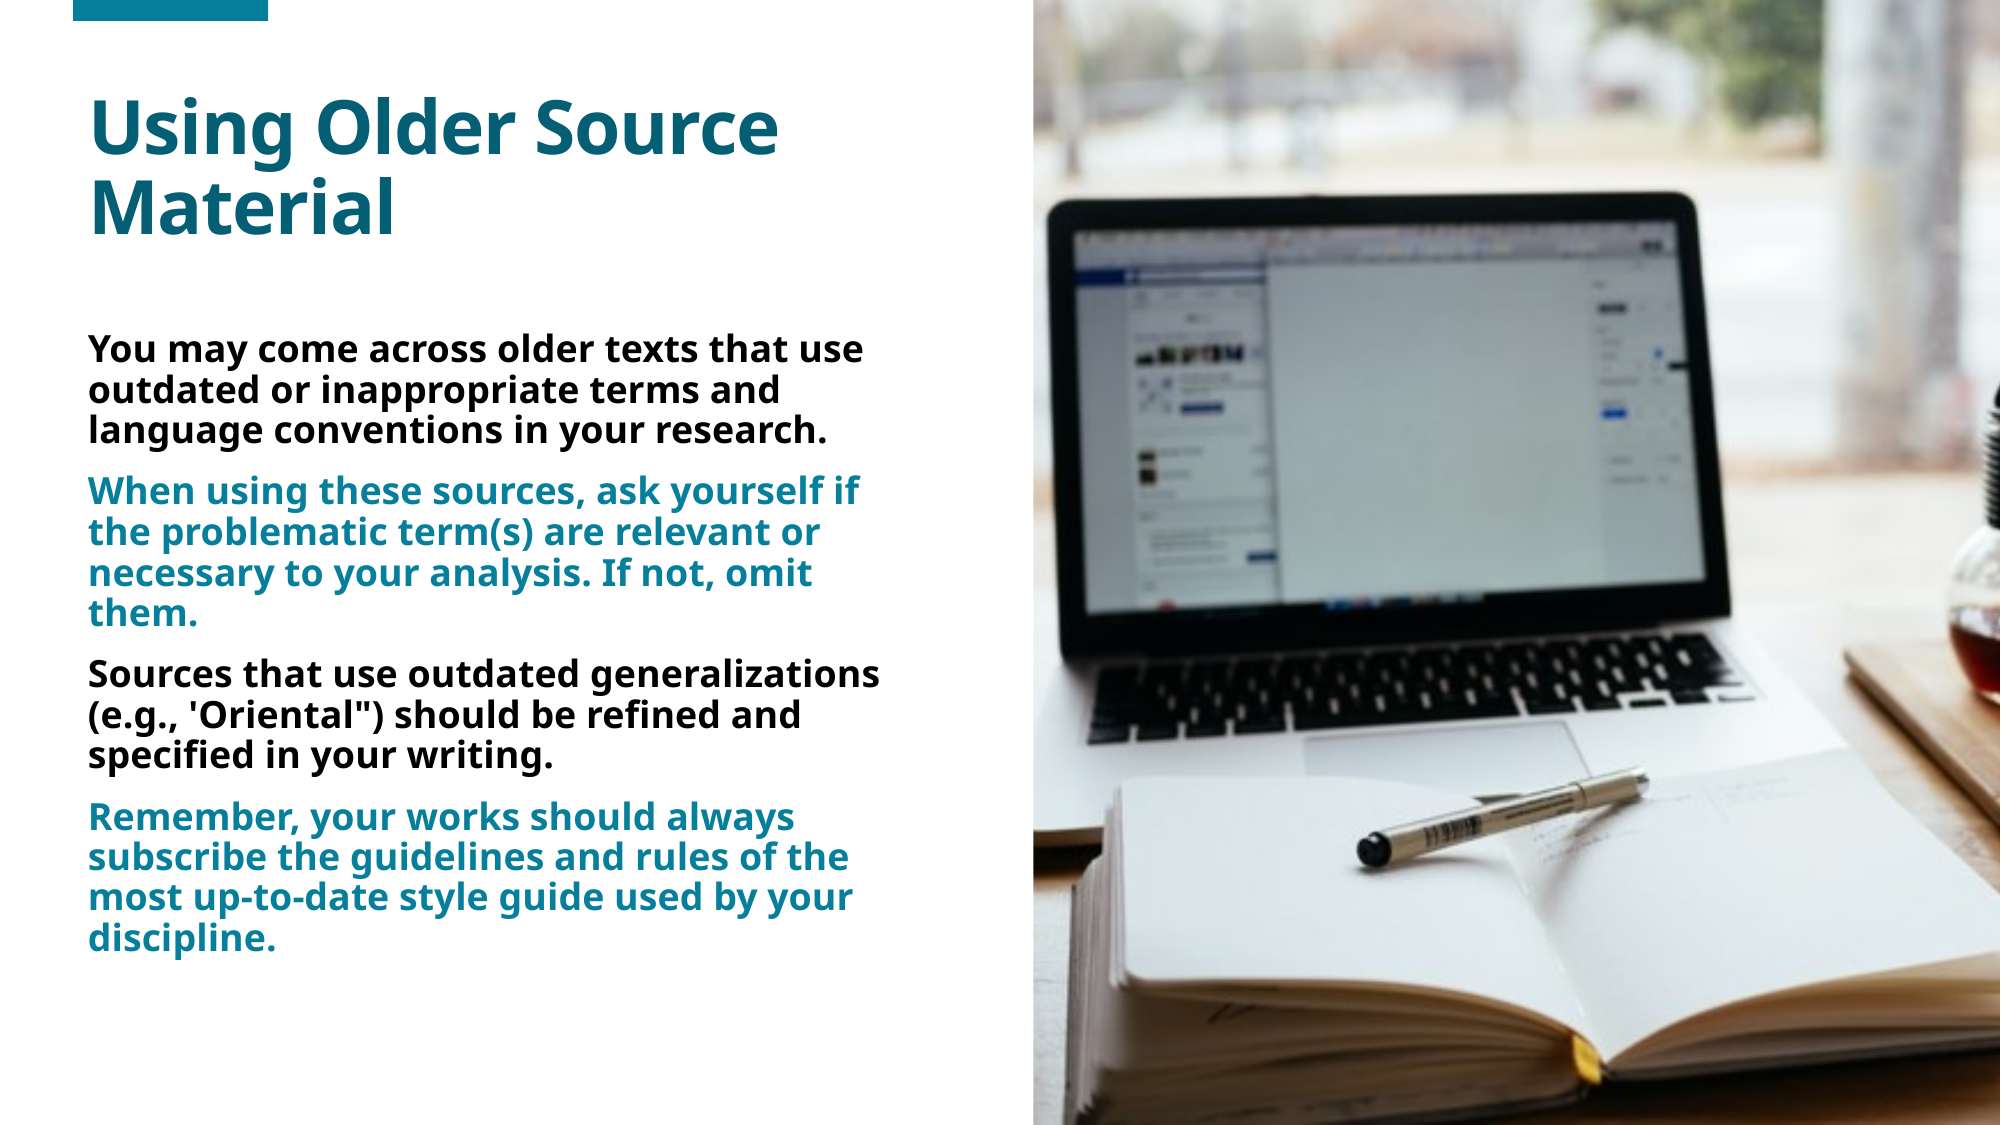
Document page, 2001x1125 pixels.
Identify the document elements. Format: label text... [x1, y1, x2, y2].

list You may come across older texts that use outdated or inappropriate terms and language conventions in your research. When using these sources, ask yourself if the problematic term(s) are relevant or necessary to your analysis. If not, omit them. Sources that use outdated generalizations (e.g., 'Oriental") should be refined and specified in your writing. Remember, your works should always subscribe the guidelines and rules of the most up-to-date style guide used by your discipline. [72, 322, 901, 908]
title Using Older Source Material [73, 81, 922, 260]
picture [1033, 0, 2000, 1125]
